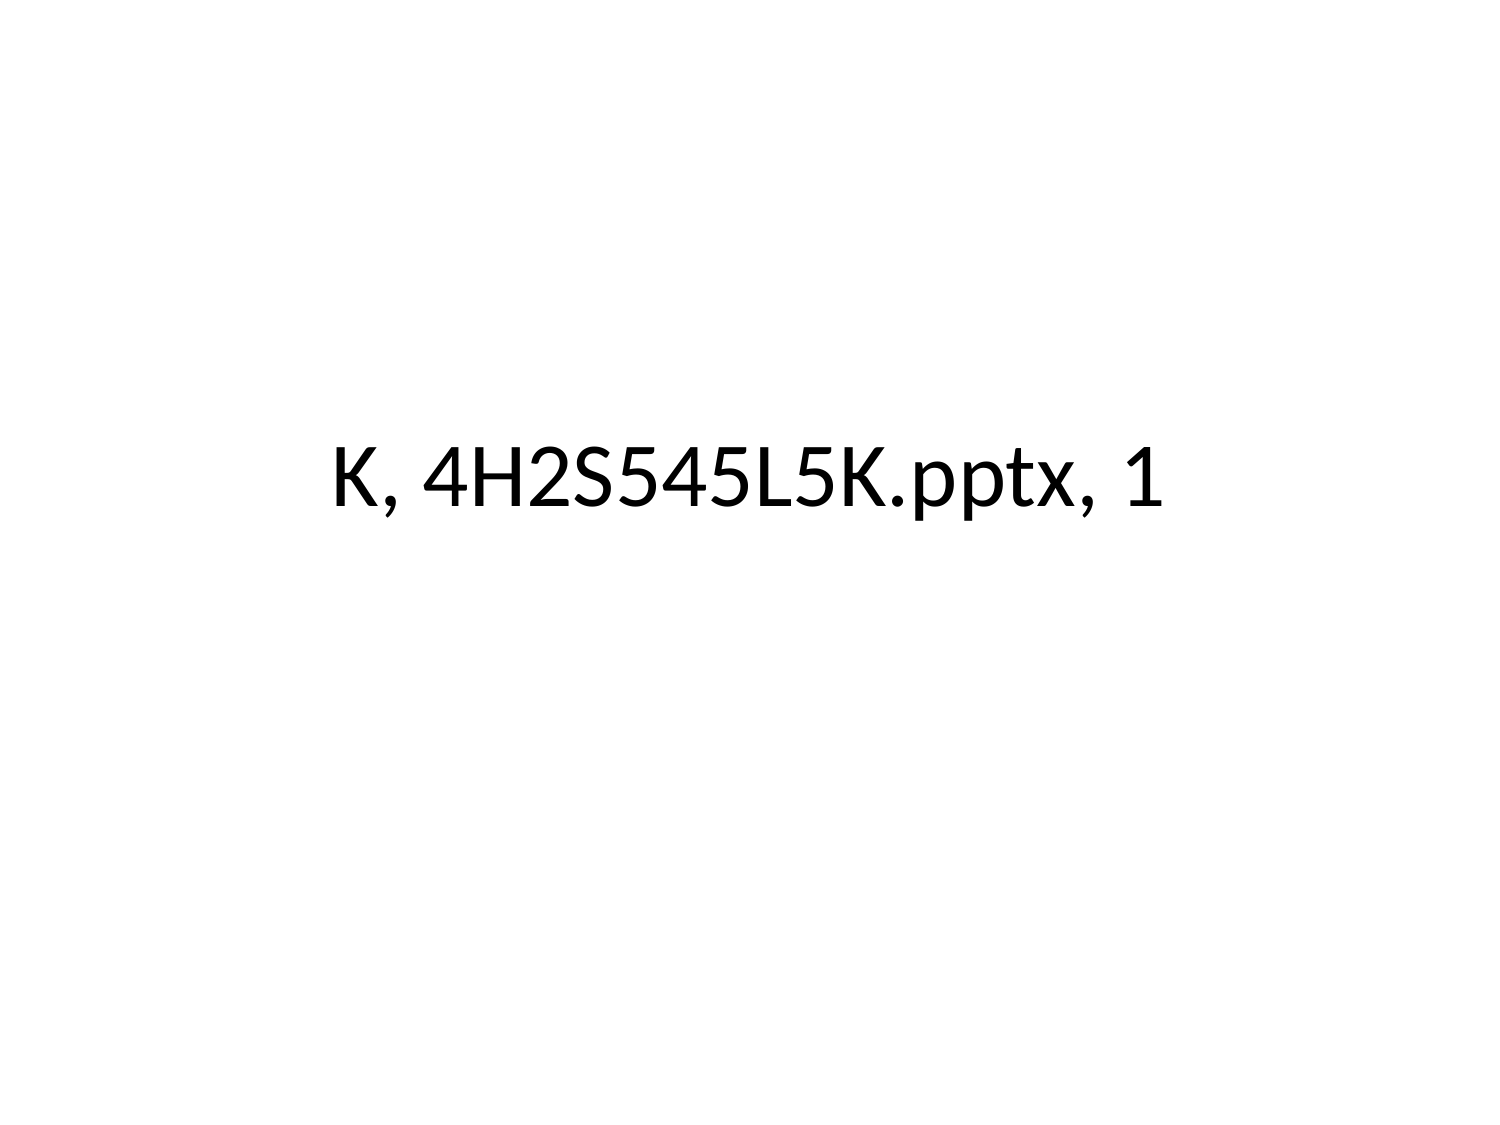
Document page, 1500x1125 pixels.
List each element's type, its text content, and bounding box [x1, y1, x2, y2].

title K, 4H2S545L5K.pptx, 1 [112, 349, 1388, 591]
